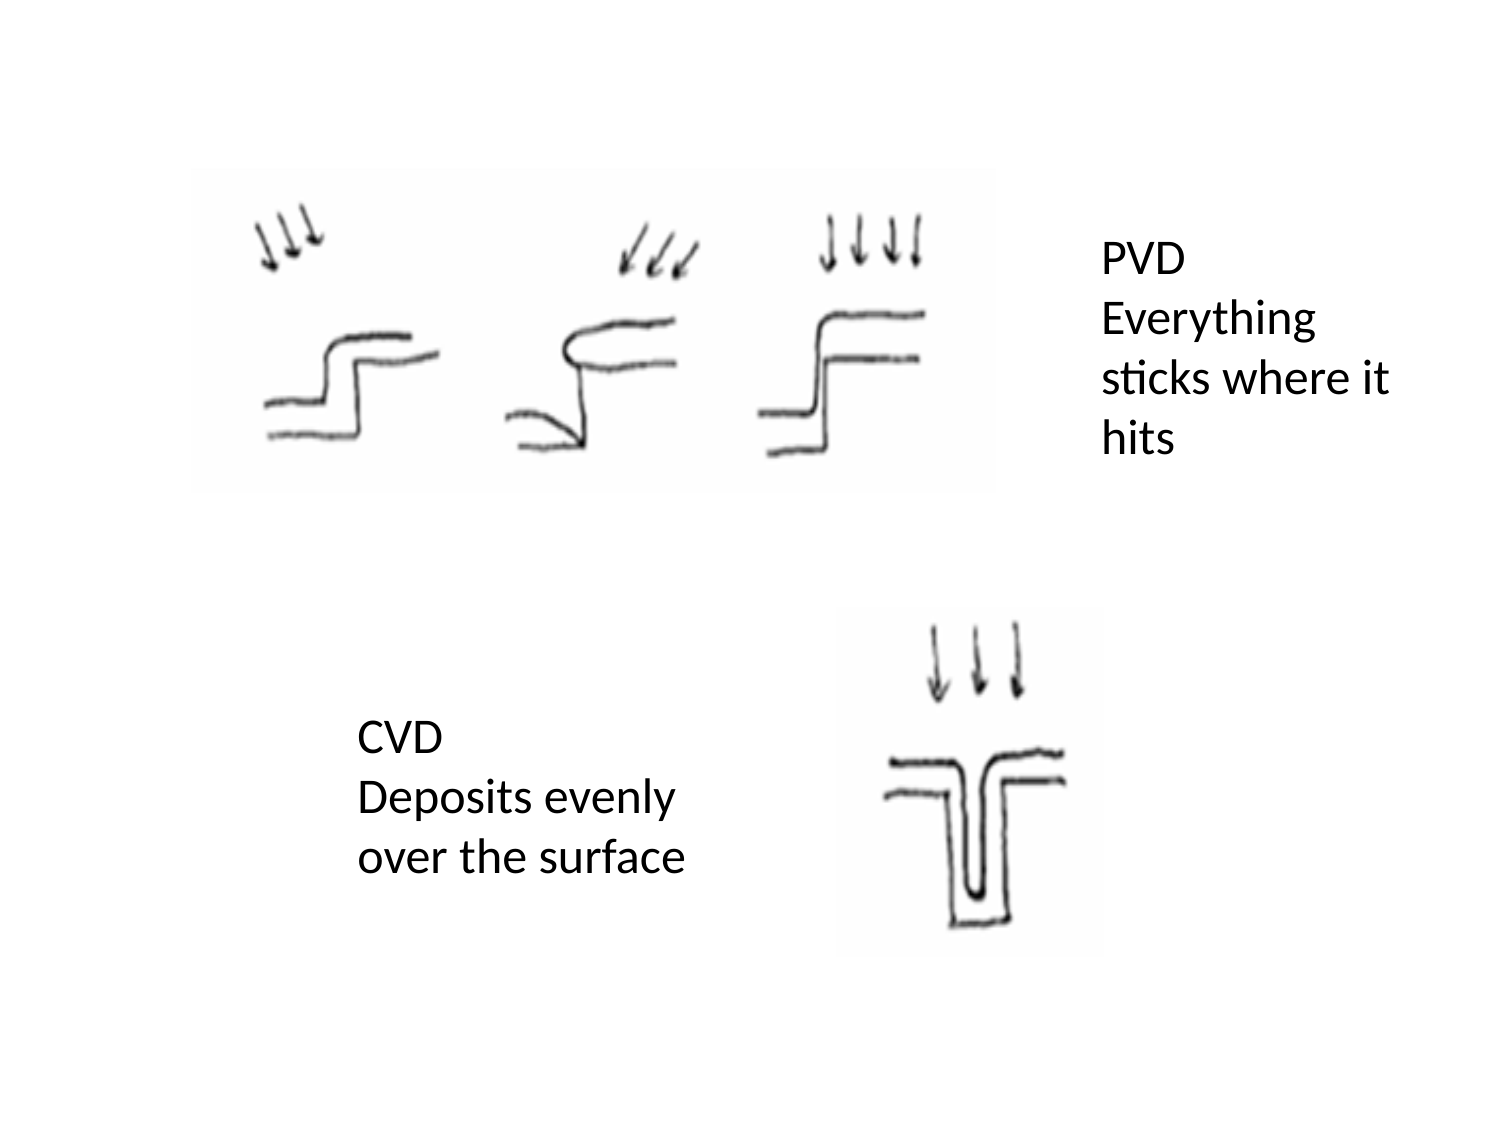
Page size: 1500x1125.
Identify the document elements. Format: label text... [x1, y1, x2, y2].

text_box CVD Deposits evenly over the surface [342, 696, 729, 891]
picture [835, 606, 1105, 979]
picture [191, 167, 996, 493]
text_box PVD Everything sticks where it hits [1086, 217, 1438, 472]
